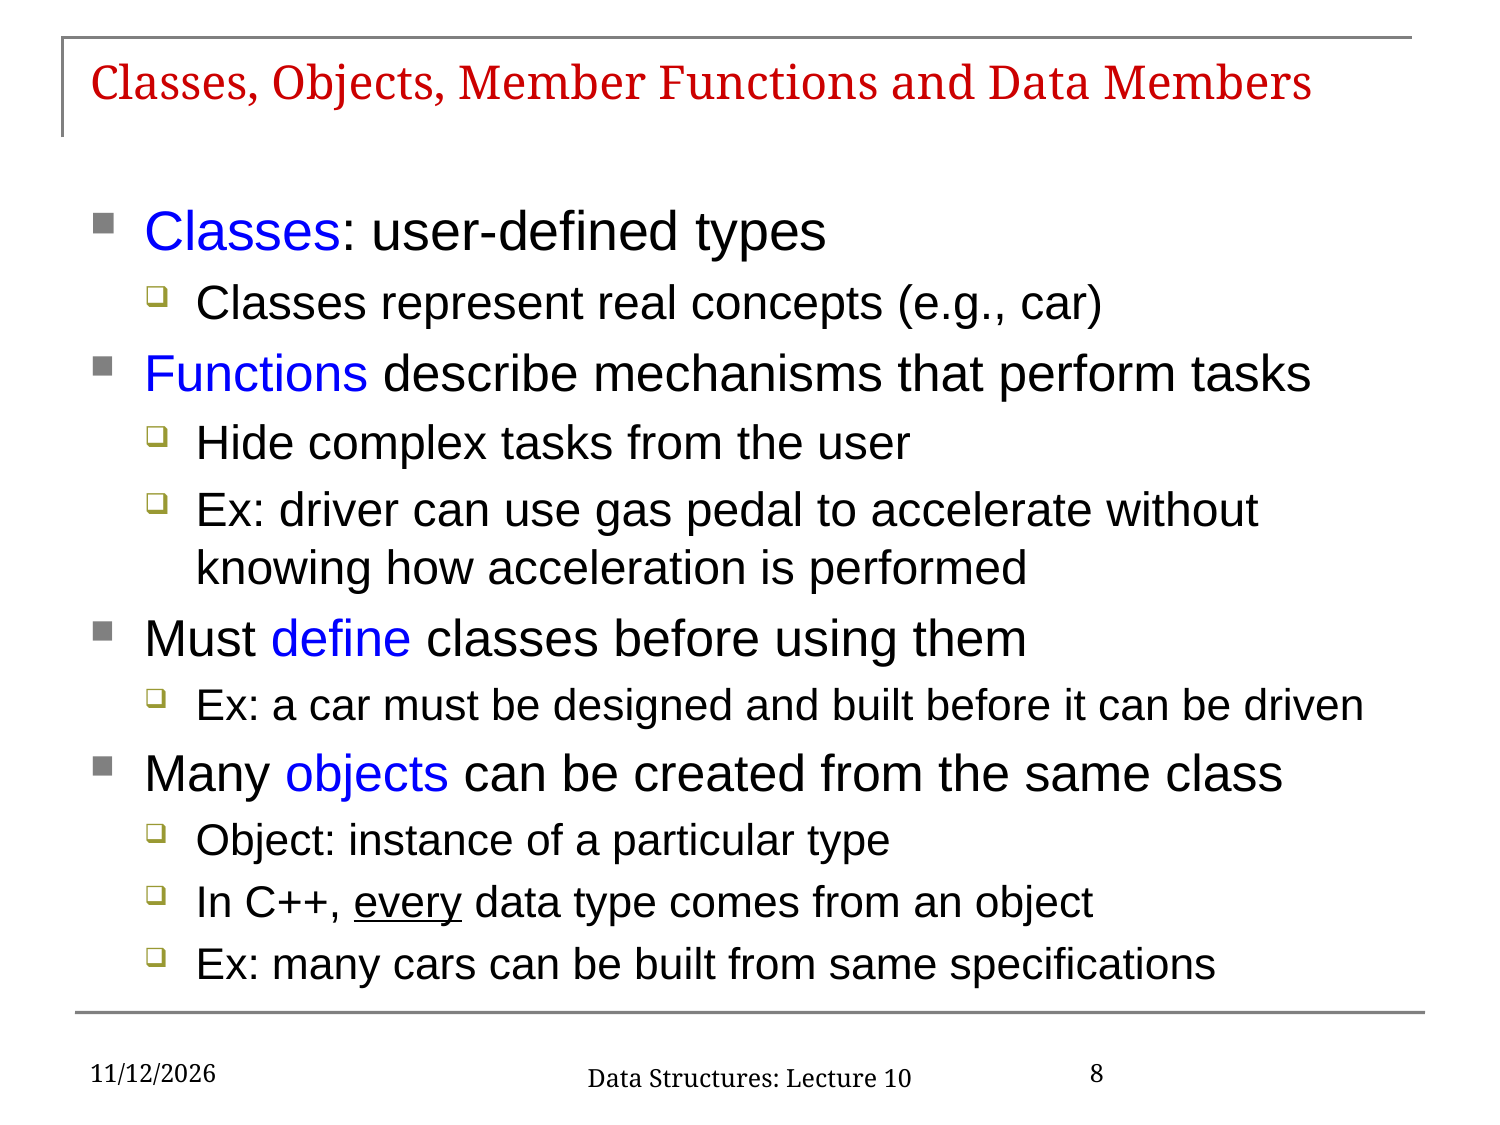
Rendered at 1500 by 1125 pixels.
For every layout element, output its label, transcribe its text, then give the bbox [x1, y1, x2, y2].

footer Data Structures: Lecture 10 [512, 1024, 988, 1101]
slide_number 8 [1074, 1023, 1426, 1100]
title Classes, Objects, Member Functions and Data Members [75, 45, 1425, 163]
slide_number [74, 1023, 426, 1100]
list Classes: user-defined types Classes represent real concepts (e.g., car) Functions describe mechanisms that perform tasks Hide complex tasks from the user Ex: driver can use gas pedal to accelerate without knowing how acceleration is performed Must define classes before using them Ex: a car must be designed and built before it can be driven Many objects can be created from the same class Object: instance of a particular type In C++, every data type comes from an object Ex: many cars can be built from same specifications [75, 187, 1425, 1006]
